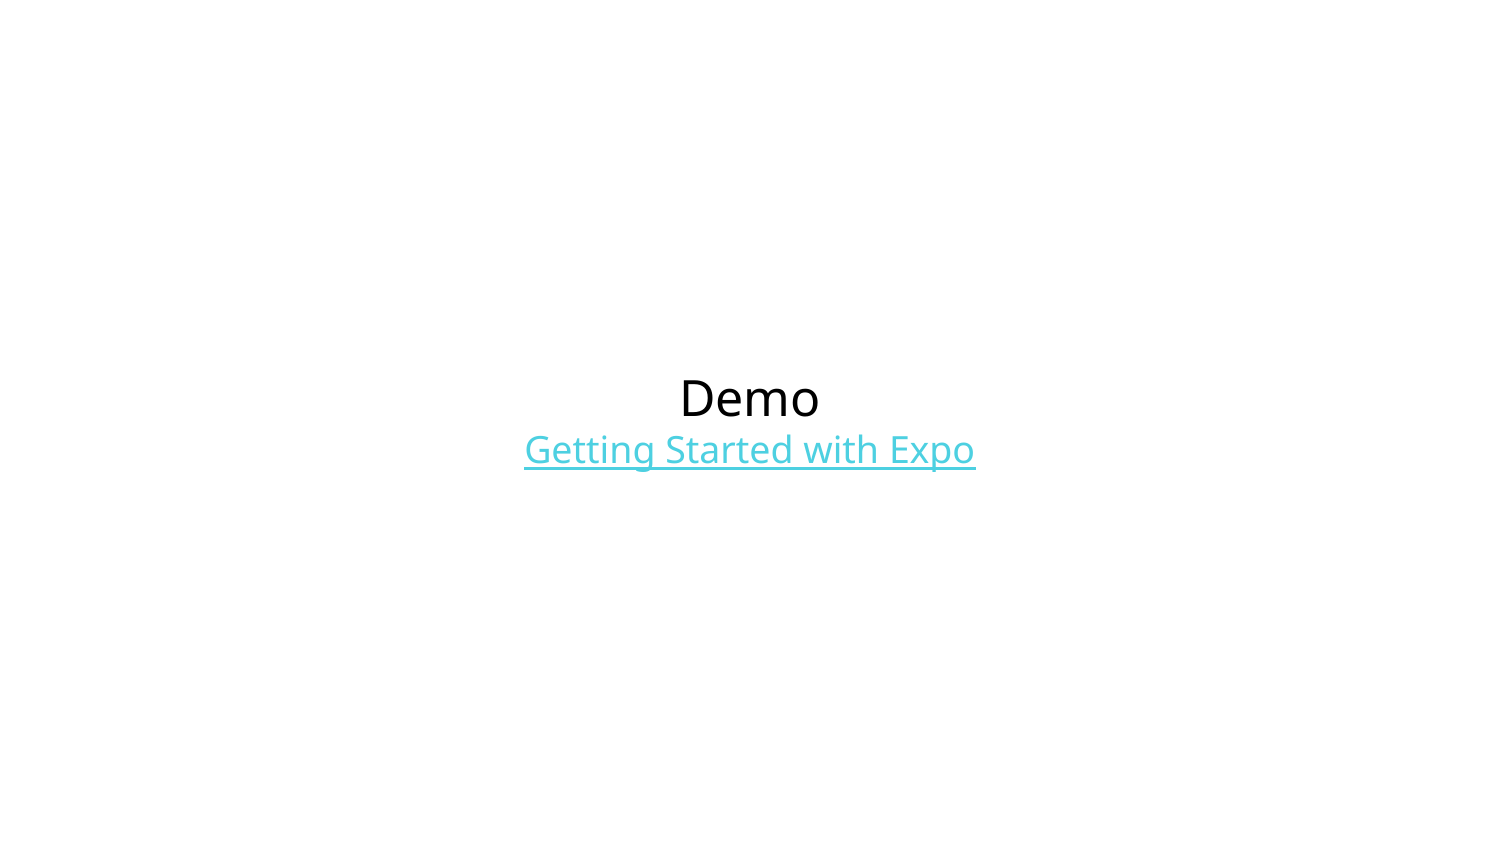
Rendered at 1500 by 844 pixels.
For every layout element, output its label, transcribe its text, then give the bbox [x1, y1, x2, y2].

title Demo Getting Started with Expo [51, 352, 1449, 491]
